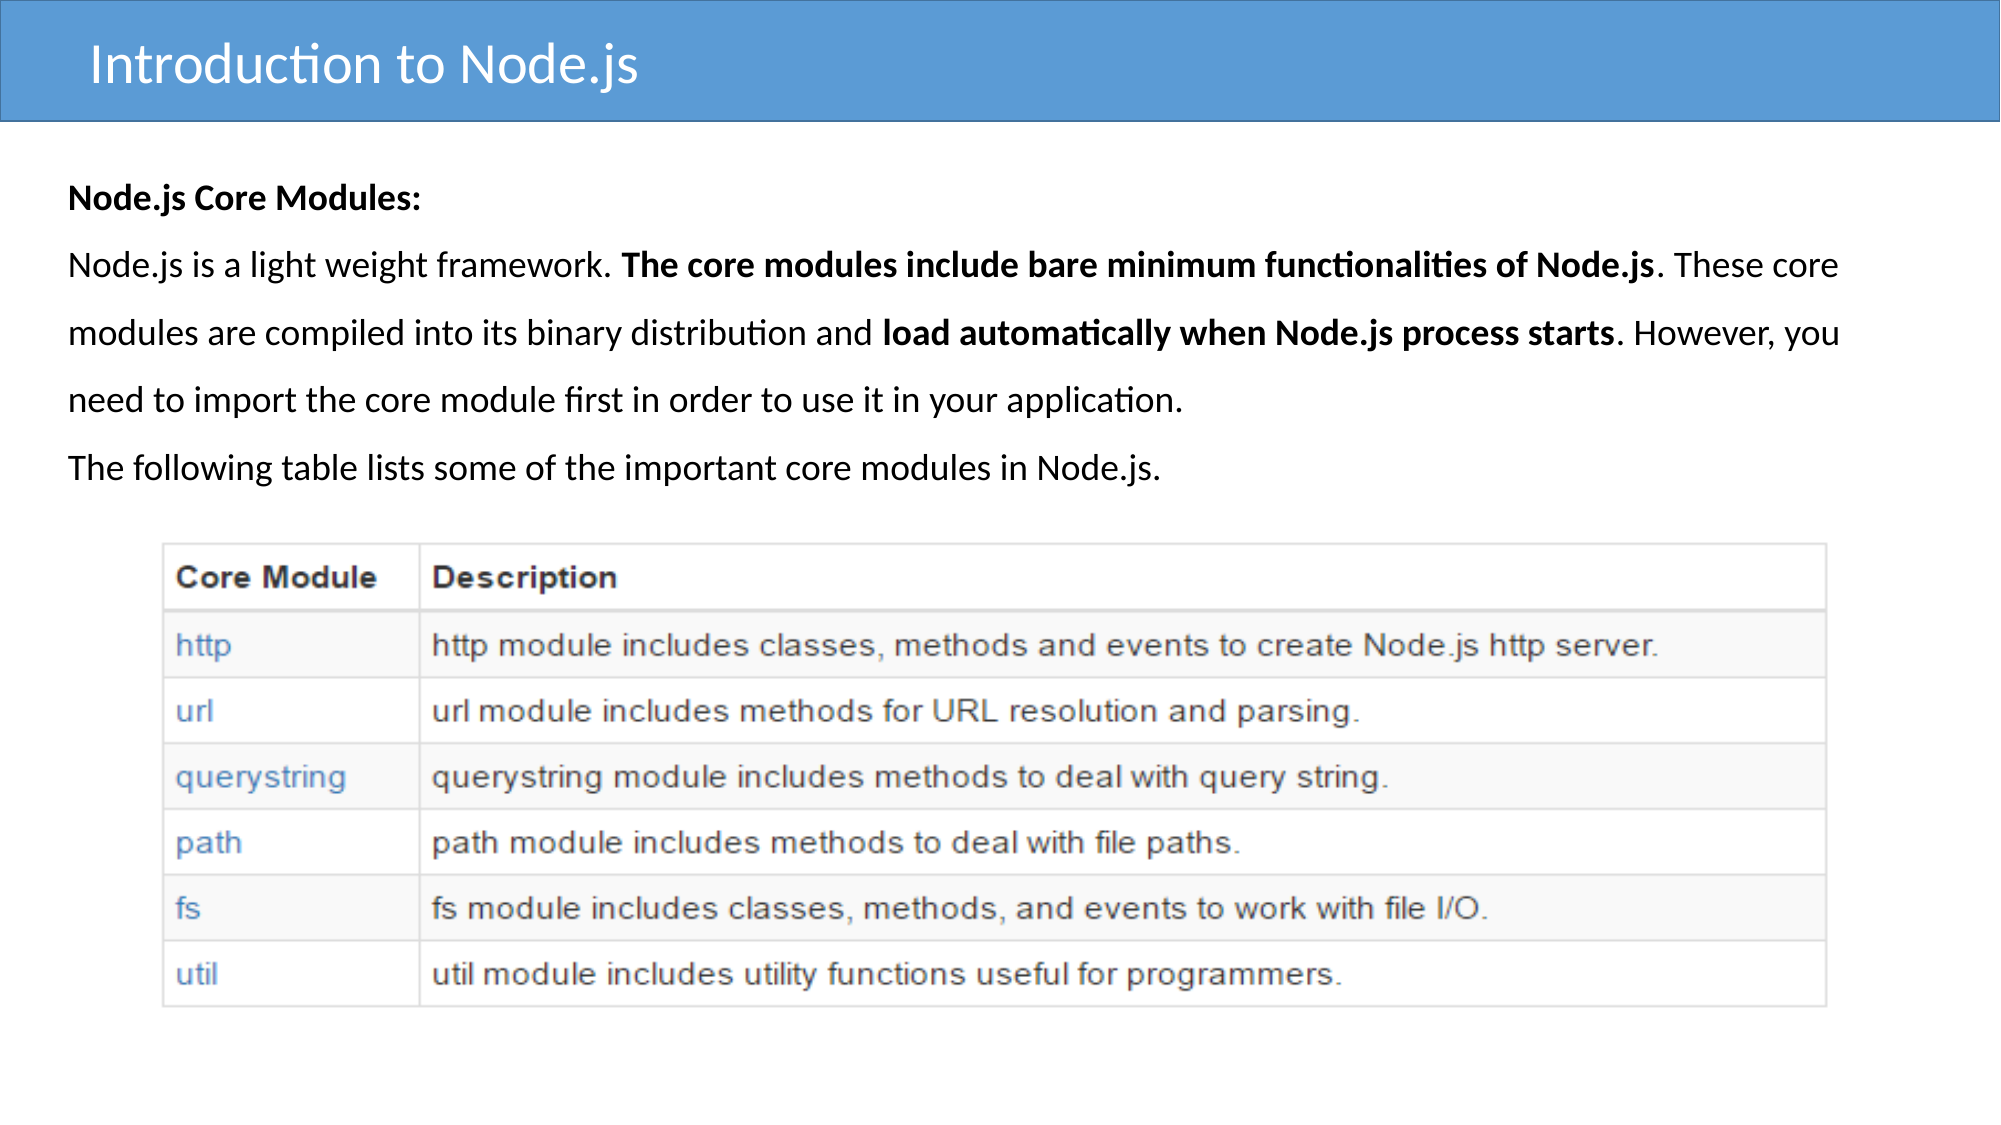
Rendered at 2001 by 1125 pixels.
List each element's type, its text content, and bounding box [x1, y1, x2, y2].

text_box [0, 0, 2000, 230]
text_box Node.js Core Modules: Node.js is a light weight framework. The core modules include bare minimum functionalities of Node.js. These core modules are compiled into its binary distribution and load automatically when Node.js process starts. However, you need to import the core module first in order to use it in your application. The following table lists some of the important core modules in Node.js. [53, 230, 1871, 495]
picture [156, 533, 1839, 1017]
